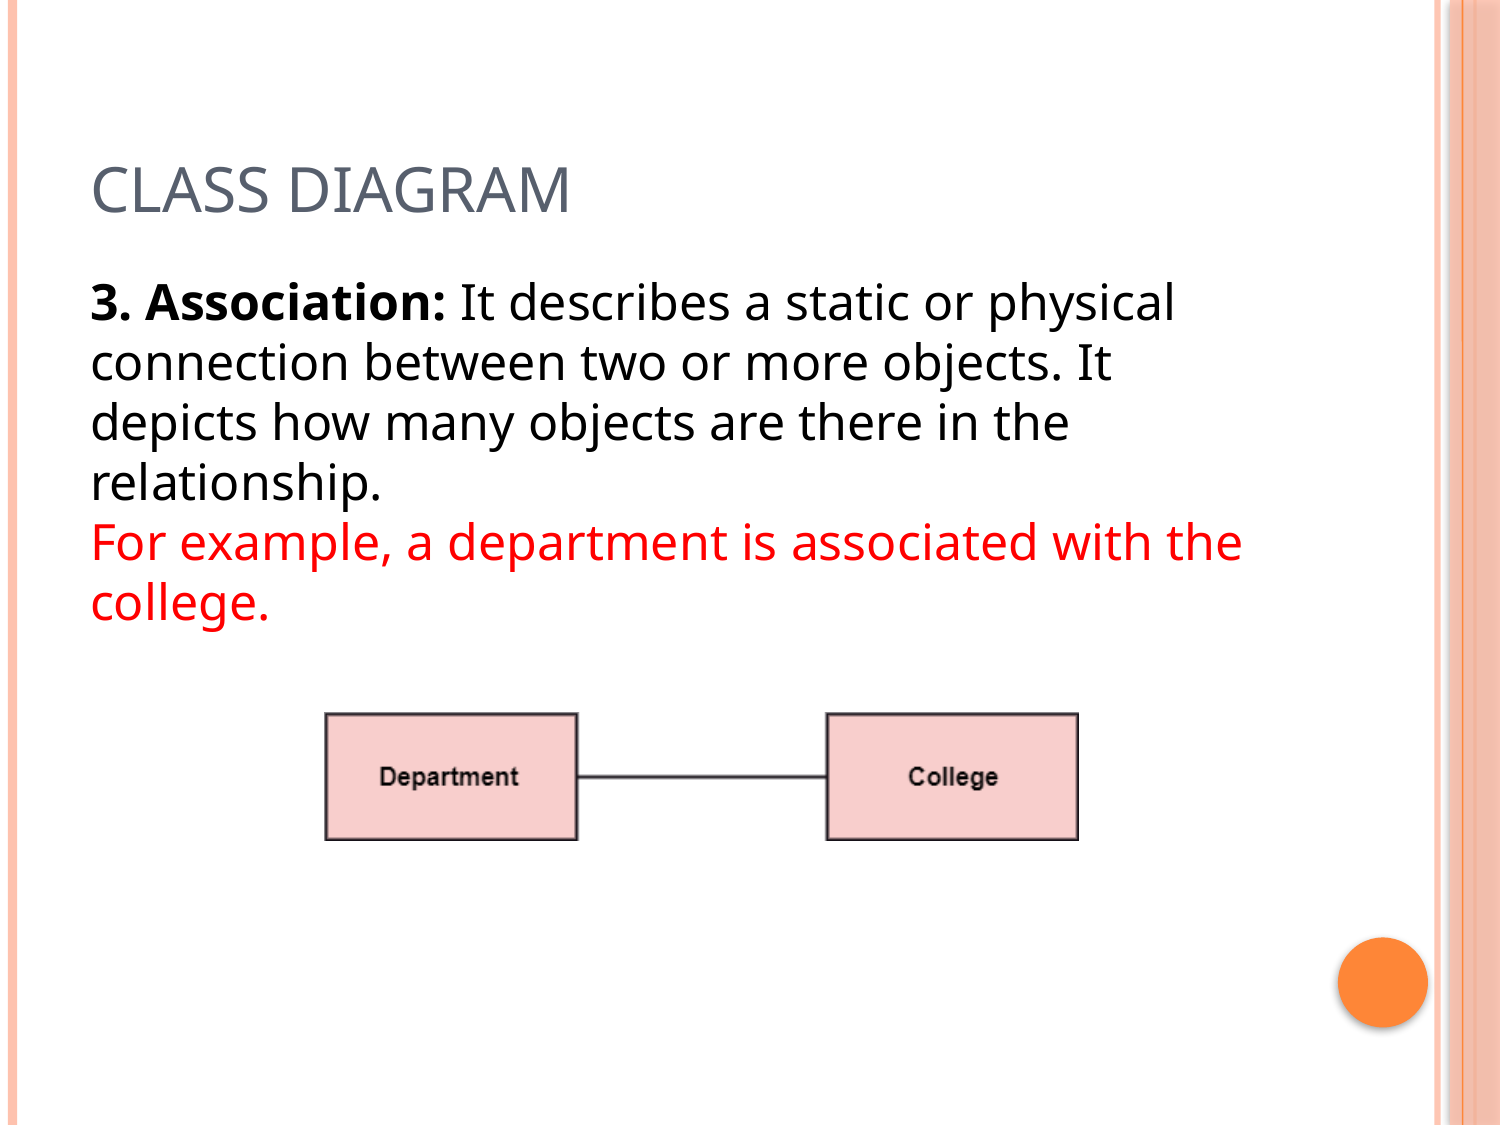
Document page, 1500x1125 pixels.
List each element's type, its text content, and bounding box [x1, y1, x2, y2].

picture [324, 711, 1079, 842]
title CLASS DIAGRAM [75, 45, 1300, 233]
list 3. Association: It describes a static or physical connection between two or more objects. It depicts how many objects are there in the relationship. For example, a department is associated with the college. [75, 262, 1300, 1062]
